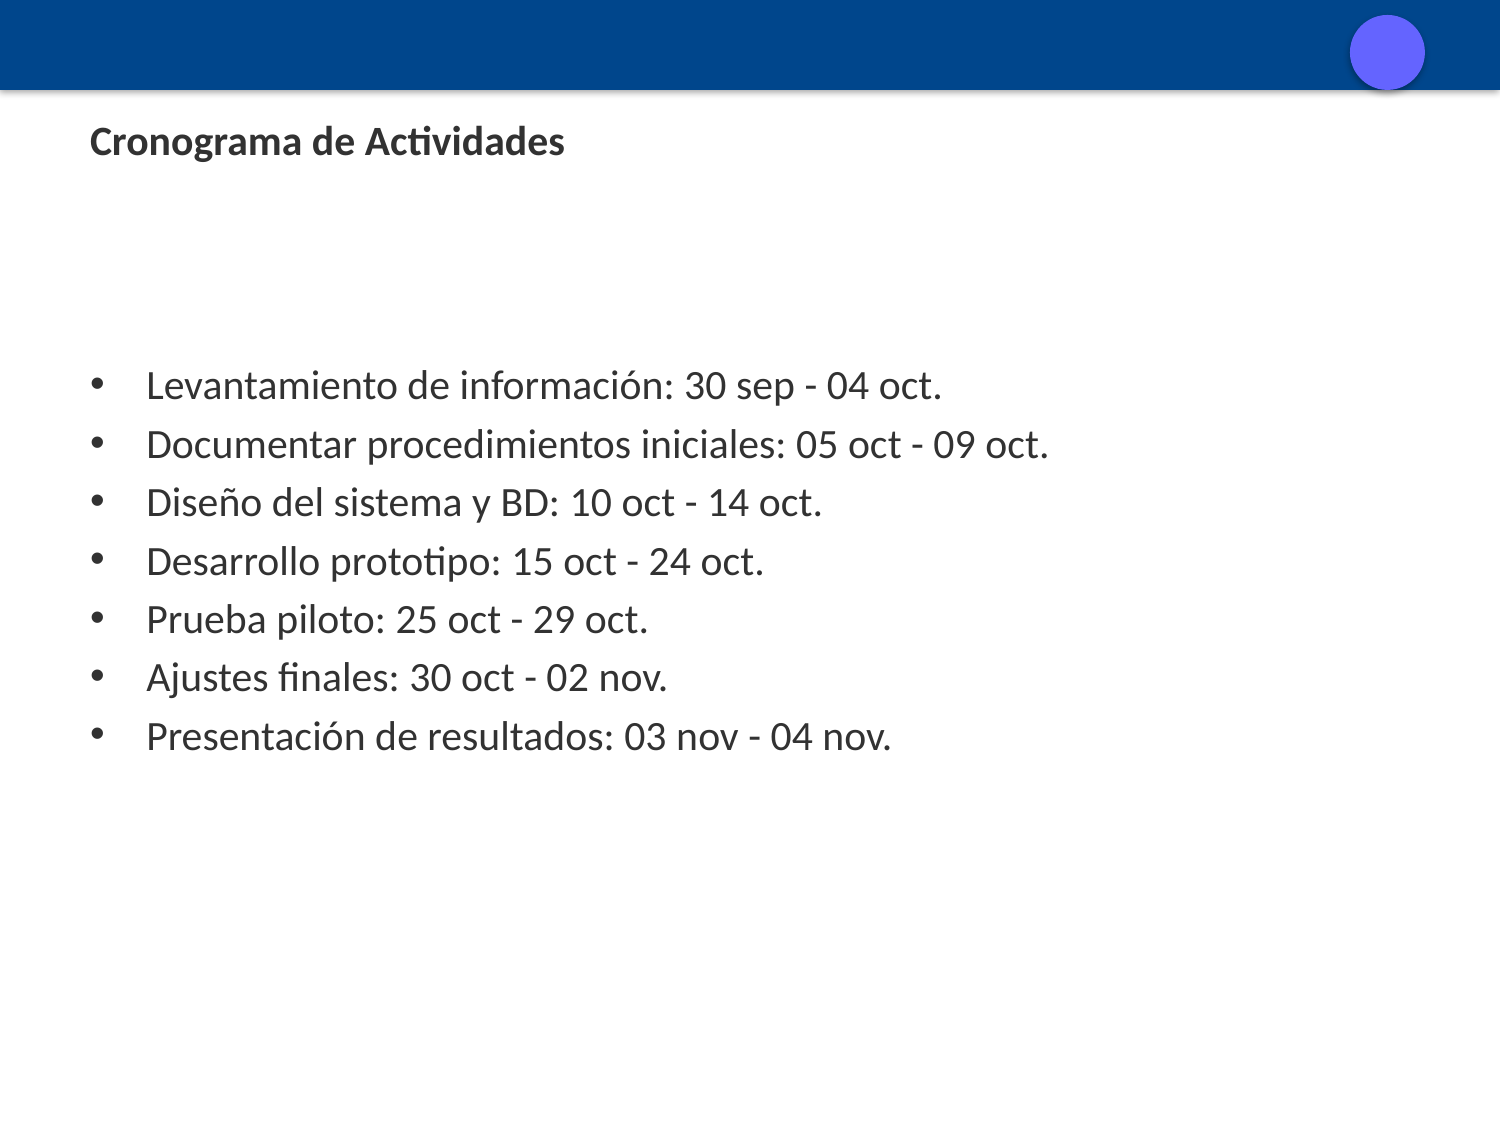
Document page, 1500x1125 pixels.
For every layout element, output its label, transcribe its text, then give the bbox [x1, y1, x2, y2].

title Cronograma de Actividades [75, 98, 1425, 233]
list Levantamiento de información: 30 sep - 04 oct. Documentar procedimientos iniciales: 05 oct - 09 oct. Diseño del sistema y BD: 10 oct - 14 oct. Desarrollo prototipo: 15 oct - 24 oct. Prueba piloto: 25 oct - 29 oct. Ajustes finales: 30 oct - 02 nov. Presentación de resultados: 03 nov - 04 nov. [75, 262, 1425, 1005]
text_box [1349, 14, 1426, 91]
text_box [0, 0, 1500, 91]
